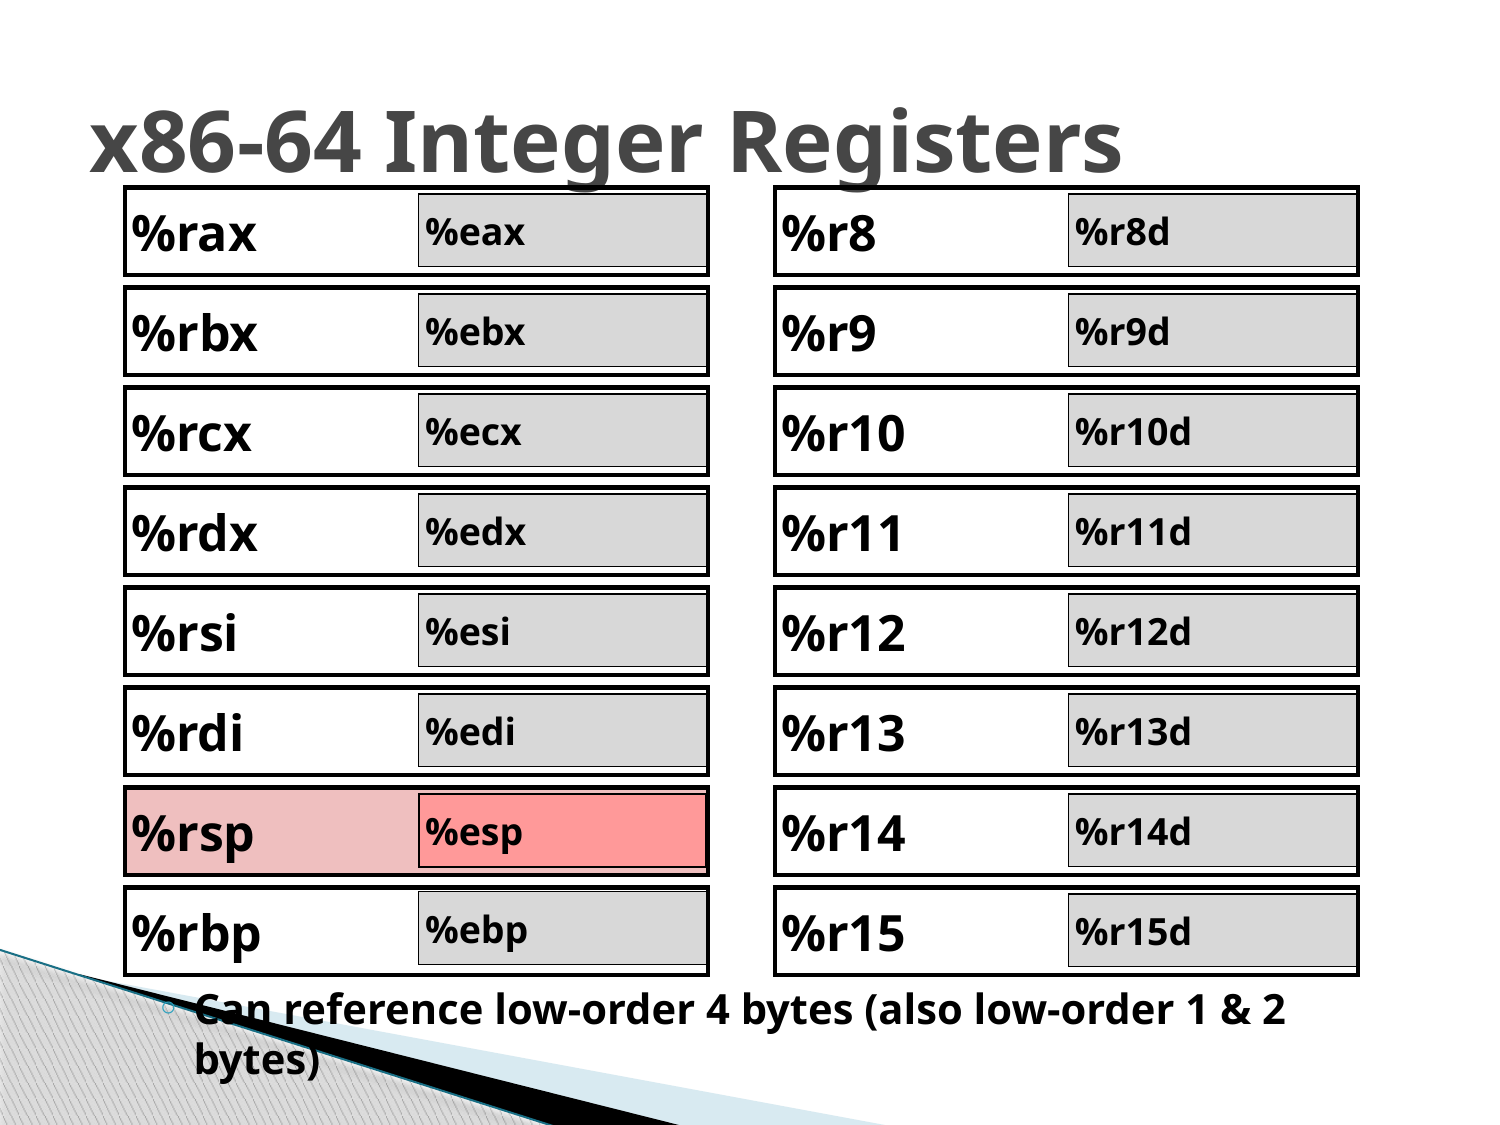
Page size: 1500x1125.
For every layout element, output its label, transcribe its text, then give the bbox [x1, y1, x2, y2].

title x86-64 Integer Registers [75, 45, 1425, 233]
text_box %rcx [124, 387, 709, 475]
text_box %r11 [774, 487, 1359, 575]
text_box %r13 [774, 687, 1359, 775]
text_box %r8 [774, 187, 1359, 275]
text_box %esp [418, 793, 707, 867]
text_box %rax [124, 187, 709, 275]
text_box %rbp [124, 887, 709, 975]
text_box %rdx [124, 487, 709, 575]
text_box %rsi [124, 587, 709, 675]
text_box %rbx [124, 287, 709, 375]
text_box %r12 [774, 587, 1359, 675]
text_box %r9 [774, 287, 1359, 375]
text_box %rdi [124, 687, 709, 775]
list Can reference low-order 4 bytes (also low-order 1 & 2 bytes) [76, 975, 1427, 1066]
text_box %r10 [774, 387, 1359, 475]
text_box %r15 [774, 887, 1359, 975]
text_box %rsp [124, 787, 709, 875]
text_box %r14 [774, 787, 1359, 875]
